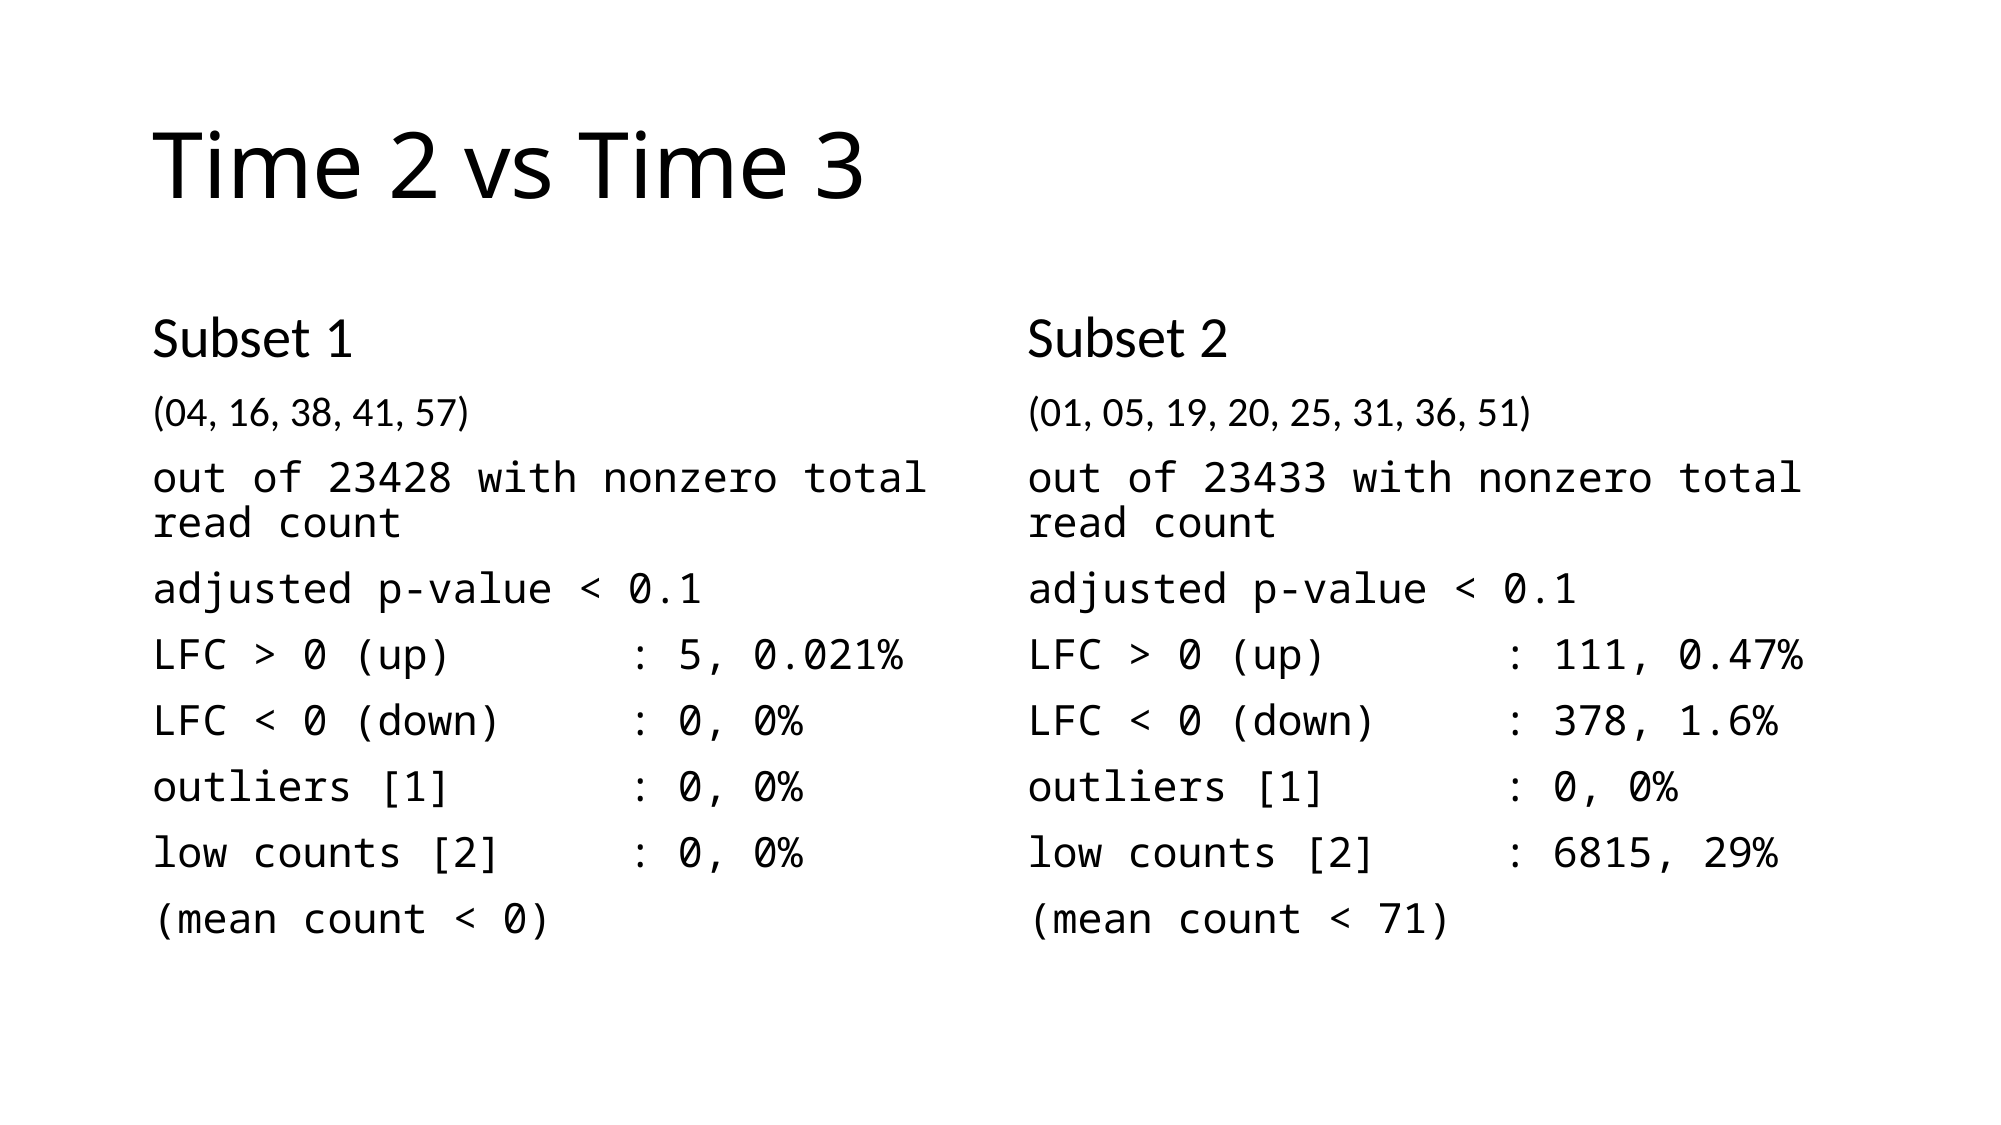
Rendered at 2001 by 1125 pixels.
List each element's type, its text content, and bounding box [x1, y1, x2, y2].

list Subset 2 (01, 05, 19, 20, 25, 31, 36, 51) out of 23433 with nonzero total read count adjusted p-value < 0.1 LFC > 0 (up) : 111, 0.47% LFC < 0 (down) : 378, 1.6% outliers [1] : 0, 0% low counts [2] : 6815, 29% (mean count < 71) [1012, 299, 1863, 1014]
list Subset 1 (04, 16, 38, 41, 57) out of 23428 with nonzero total read count adjusted p-value < 0.1 LFC > 0 (up) : 5, 0.021% LFC < 0 (down) : 0, 0% outliers [1] : 0, 0% low counts [2] : 0, 0% (mean count < 0) [137, 299, 988, 1014]
title Time 2 vs Time 3 [137, 59, 1863, 278]
